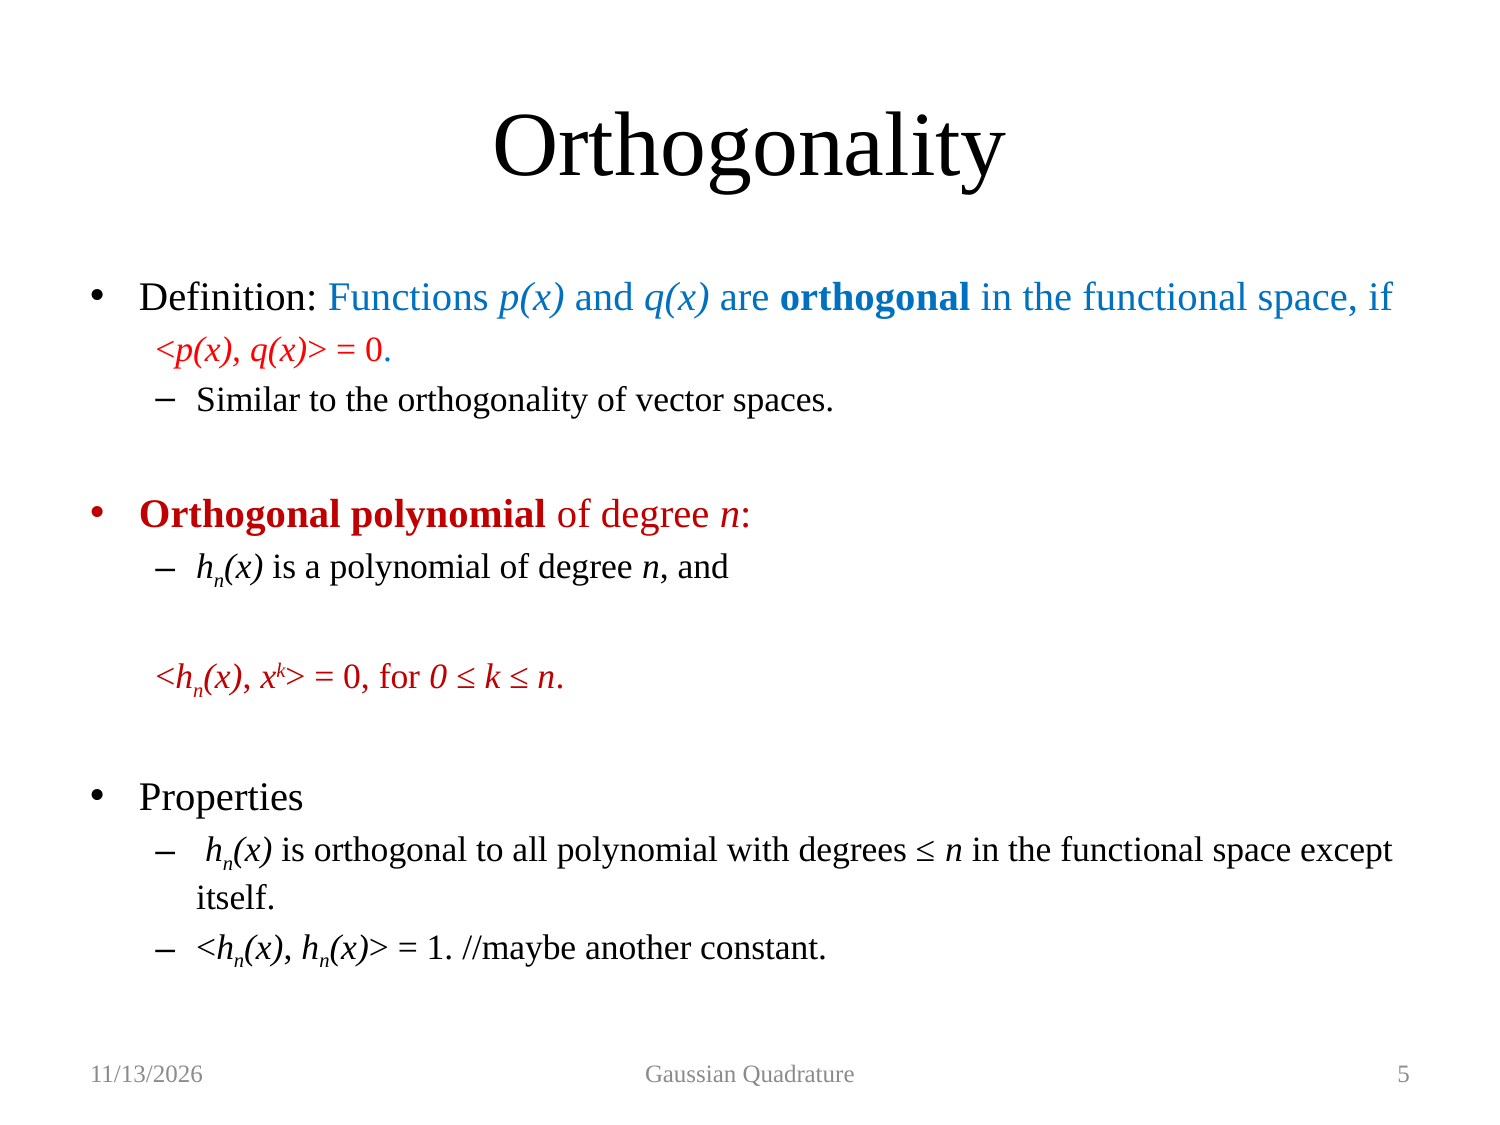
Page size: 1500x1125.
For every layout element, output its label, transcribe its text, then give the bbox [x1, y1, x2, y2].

title Orthogonality [75, 45, 1425, 233]
list Definition: Functions p(x) and q(x) are orthogonal in the functional space, if <p(x), q(x)> = 0. Similar to the orthogonality of vector spaces. Orthogonal polynomial of degree n: hn(x) is a polynomial of degree n, and <hn(x), xk> = 0, for 0 ≤ k ≤ n. Properties hn(x) is orthogonal to all polynomial with degrees ≤ n in the functional space except itself. <hn(x), hn(x)> = 1. //maybe another constant. [75, 262, 1425, 1005]
slide_number 5 [1074, 1042, 1425, 1103]
footer Gaussian Quadrature [512, 1042, 988, 1103]
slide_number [75, 1042, 425, 1103]
